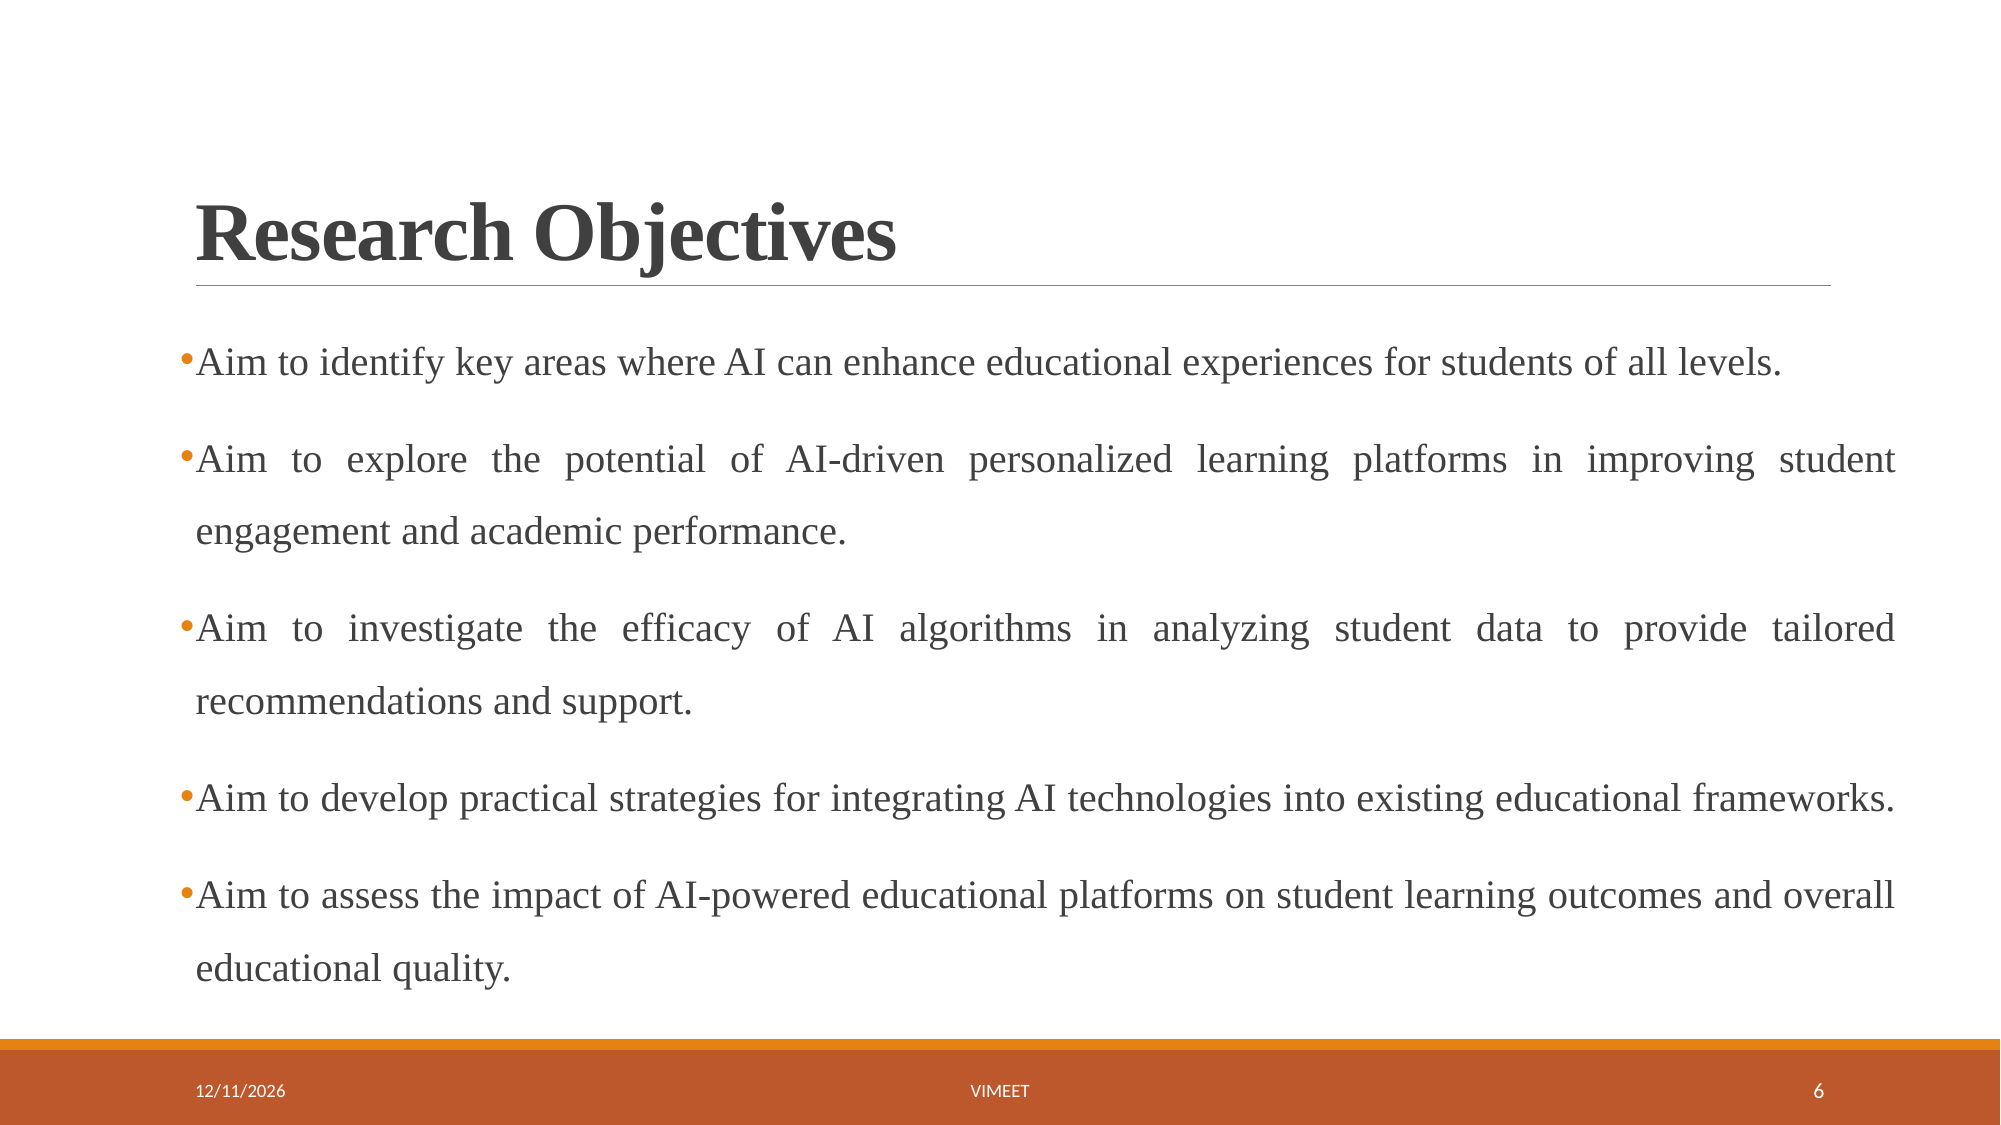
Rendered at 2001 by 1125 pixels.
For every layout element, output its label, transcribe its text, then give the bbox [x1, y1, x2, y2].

title Research Objectives [180, 47, 1830, 285]
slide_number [180, 1059, 586, 1120]
footer ViMEET [604, 1059, 1396, 1120]
slide_number 6 [1624, 1059, 1840, 1120]
list Aim to identify key areas where AI can enhance educational experiences for students of all levels. Aim to explore the potential of AI-driven personalized learning platforms in improving student engagement and academic performance. Aim to investigate the efficacy of AI algorithms in analyzing student data to provide tailored recommendations and support. Aim to develop practical strategies for integrating AI technologies into existing educational frameworks. Aim to assess the impact of AI-powered educational platforms on student learning outcomes and overall educational quality. [180, 302, 1900, 1022]
